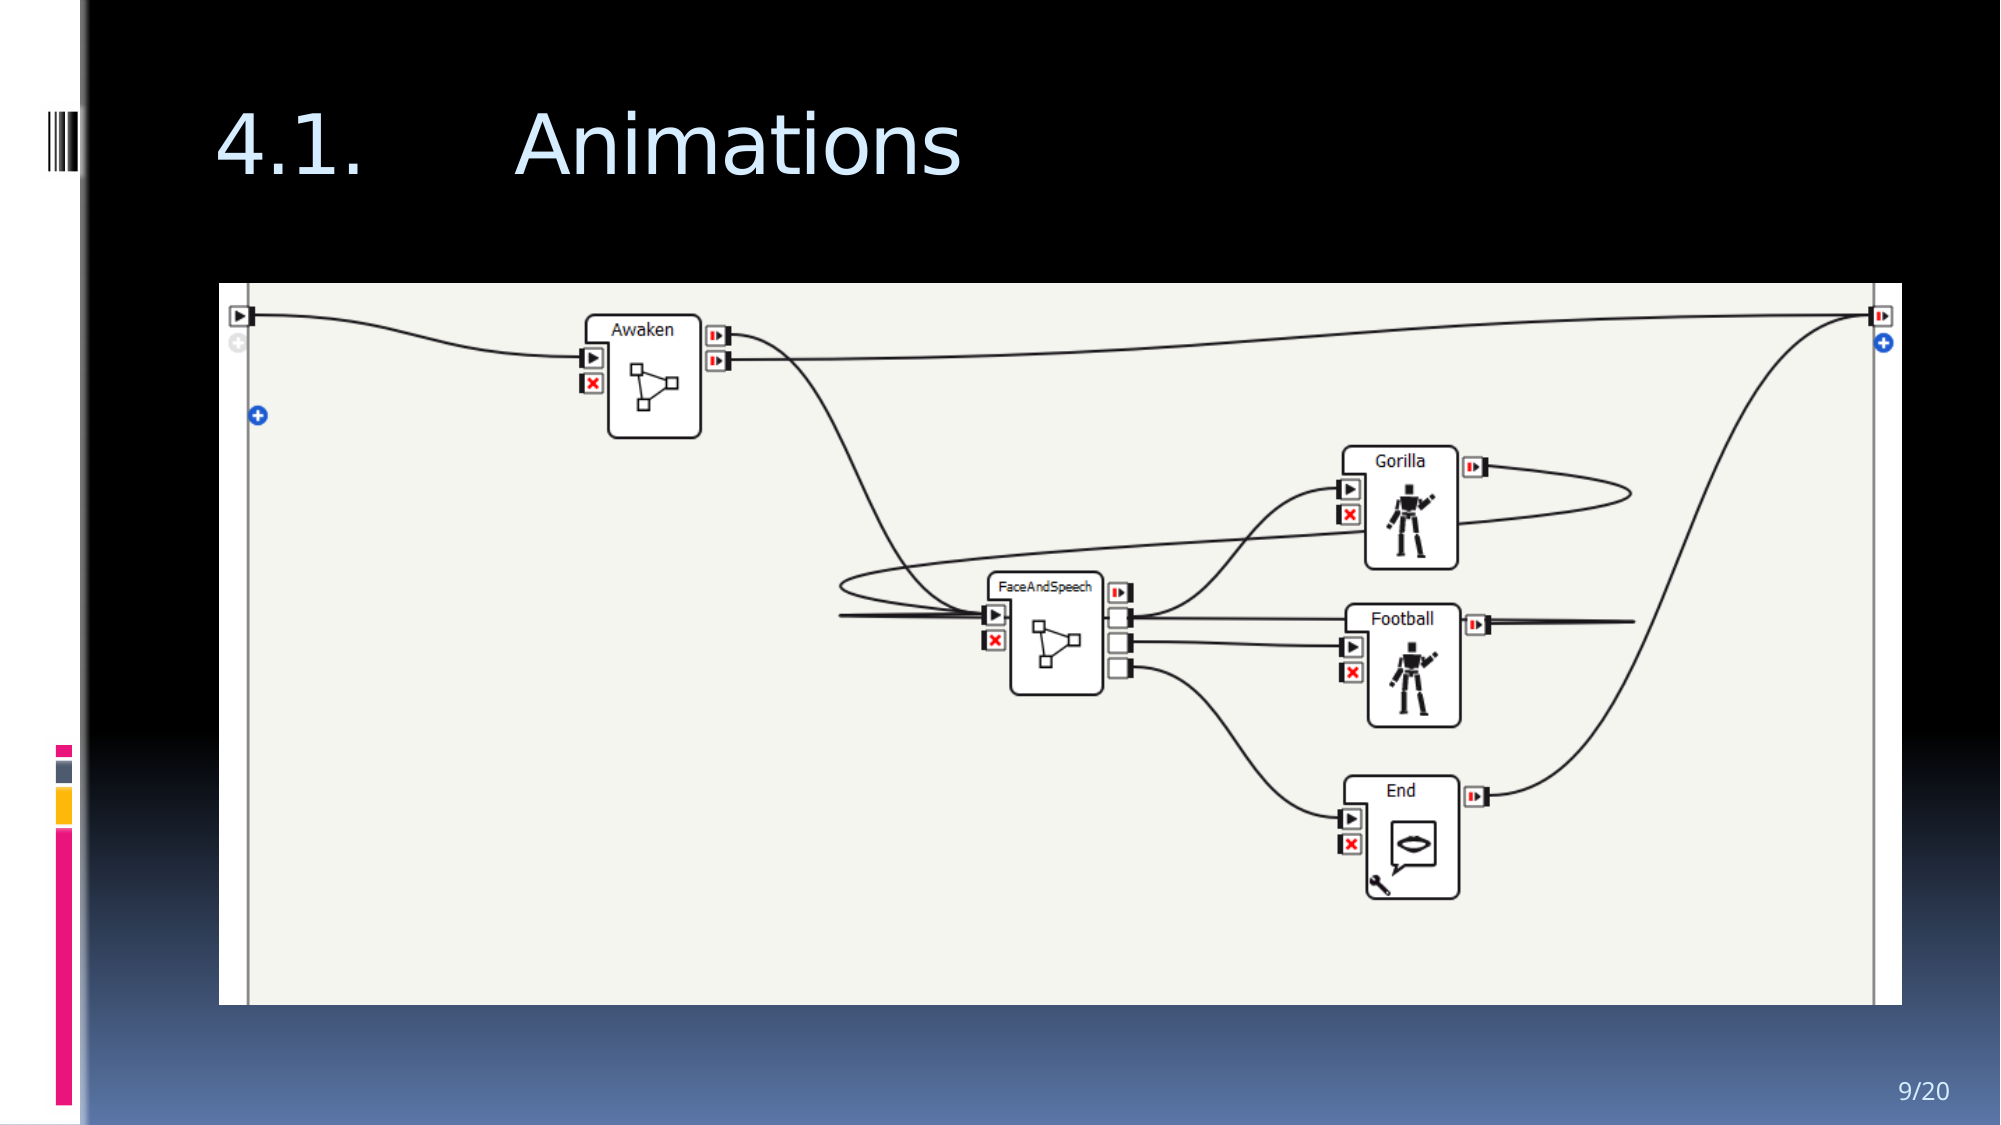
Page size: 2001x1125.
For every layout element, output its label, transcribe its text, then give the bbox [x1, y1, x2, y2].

title 4.1. Animations [200, 83, 1900, 234]
list [101, 262, 1902, 1005]
picture [218, 282, 1902, 1006]
slide_number 9/20 [1883, 1052, 1984, 1113]
